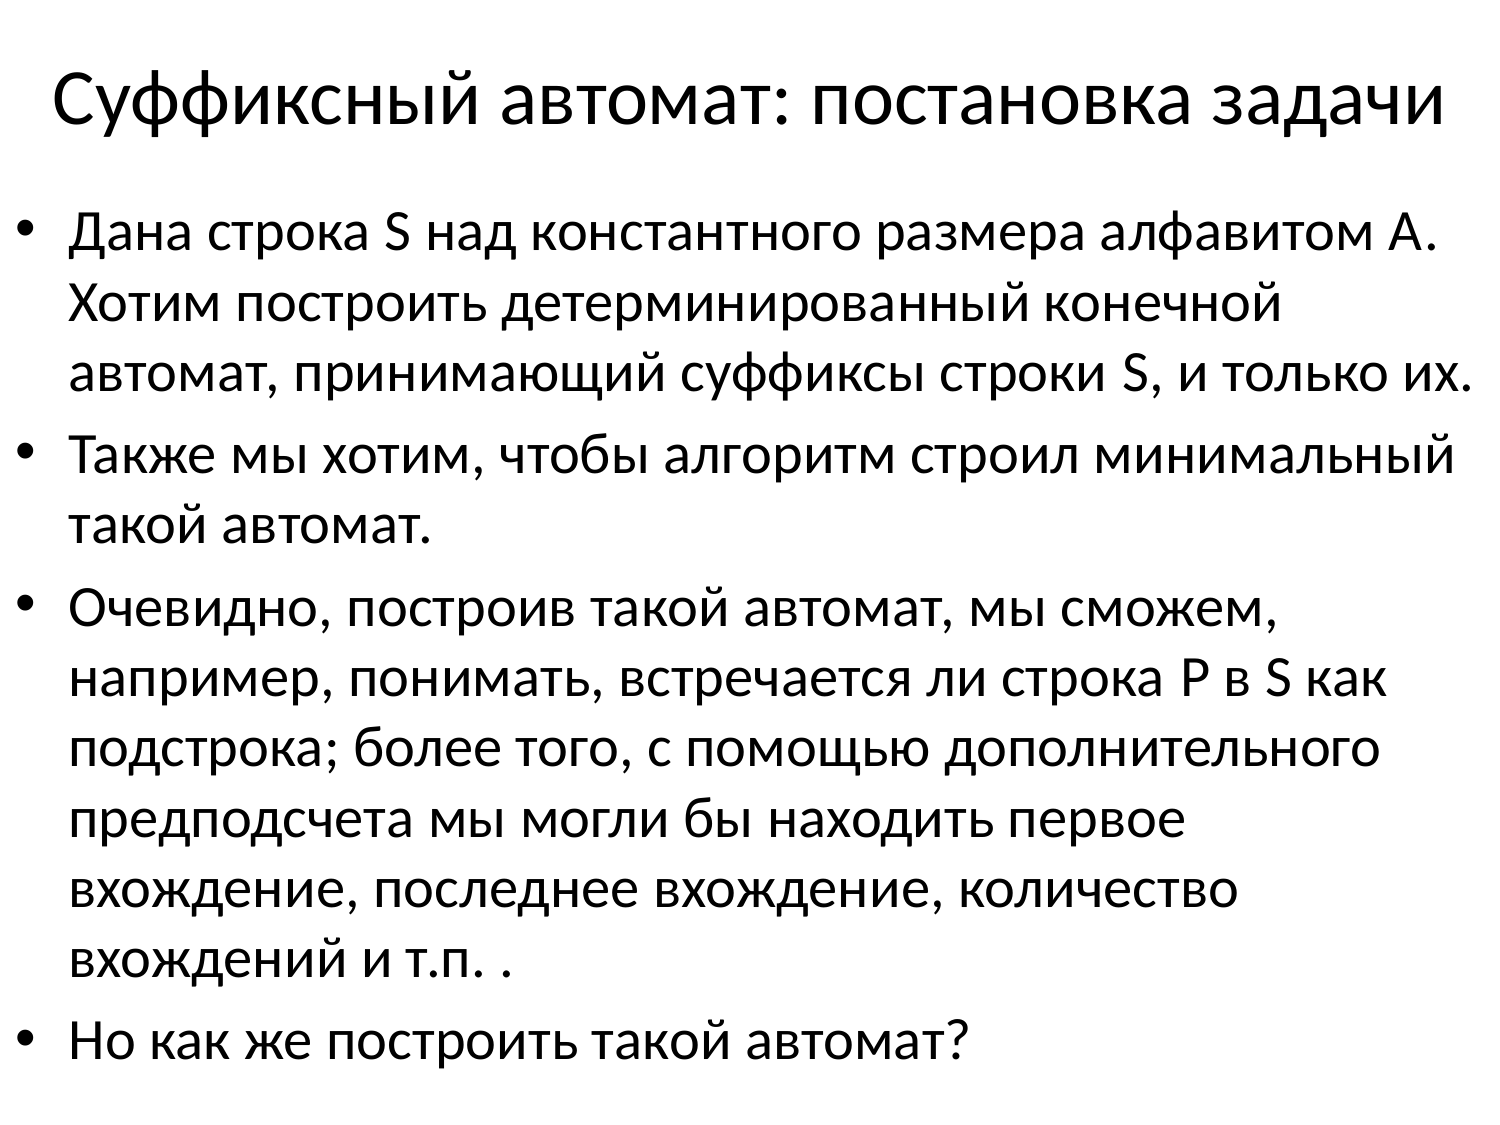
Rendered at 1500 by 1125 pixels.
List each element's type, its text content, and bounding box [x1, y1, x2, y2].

list Дана строка S над константного размера алфавитом А. Хотим построить детерминированный конечной автомат, принимающий суффиксы строки S, и только их. Также мы хотим, чтобы алгоритм строил минимальный такой автомат. Очевидно, построив такой автомат, мы сможем, например, понимать, встречается ли строка P в S как подстрока; более того, с помощью дополнительного предподсчета мы могли бы находить первое вхождение, последнее вхождение, количество вхождений и т.п. . Но как же построить такой автомат? [0, 184, 1500, 1125]
title Суффиксный автомат: постановка задачи [0, 0, 1500, 184]
